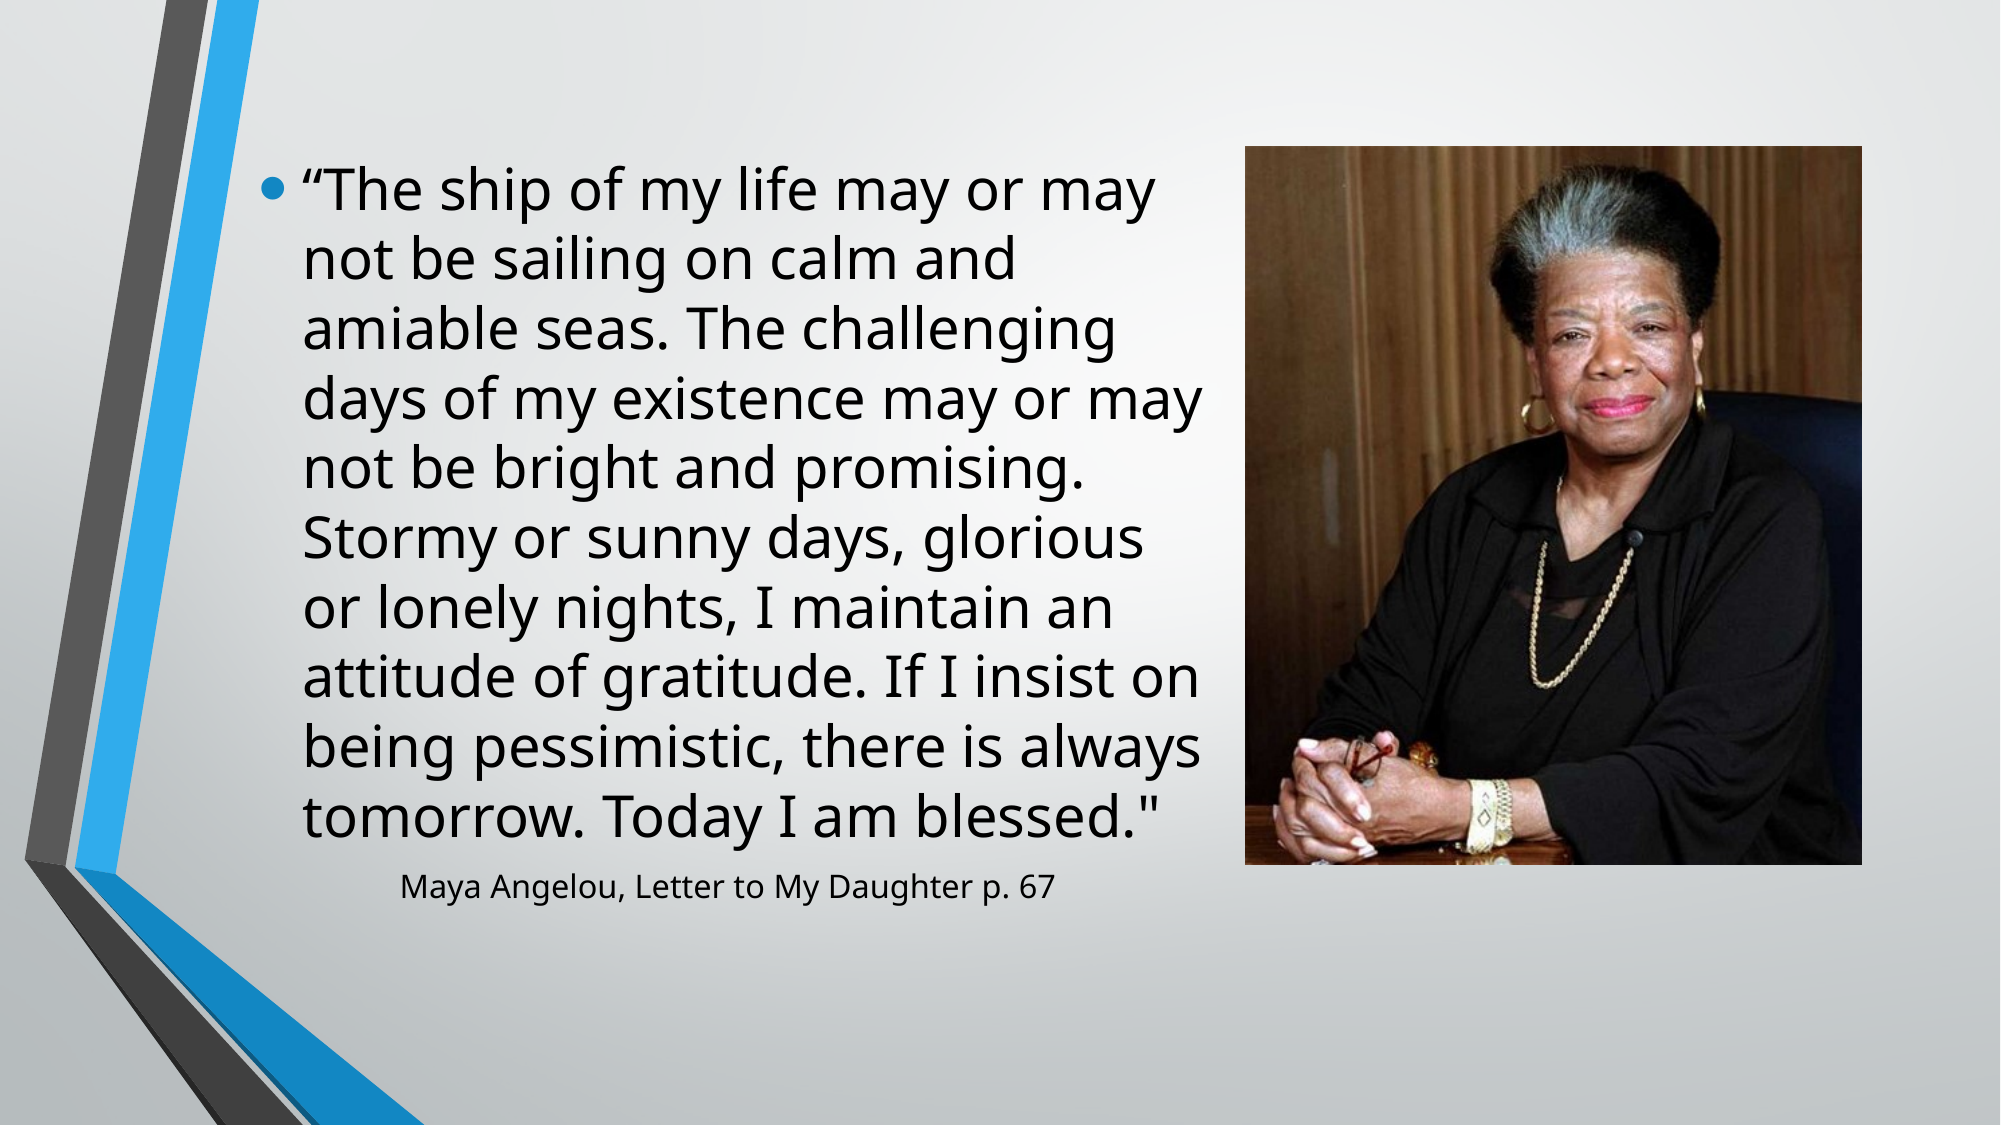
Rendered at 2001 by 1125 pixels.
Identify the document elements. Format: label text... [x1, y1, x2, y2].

picture [1245, 146, 1862, 865]
list “The ship of my life may or may not be sailing on calm and amiable seas. The challenging days of my existence may or may not be bright and promising. Stormy or sunny days, glorious or lonely nights, I maintain an attitude of gratitude. If I insist on being pessimistic, there is always tomorrow. Today I am blessed." Maya Angelou, Letter to My Daughter p. 67 [243, 107, 1222, 950]
